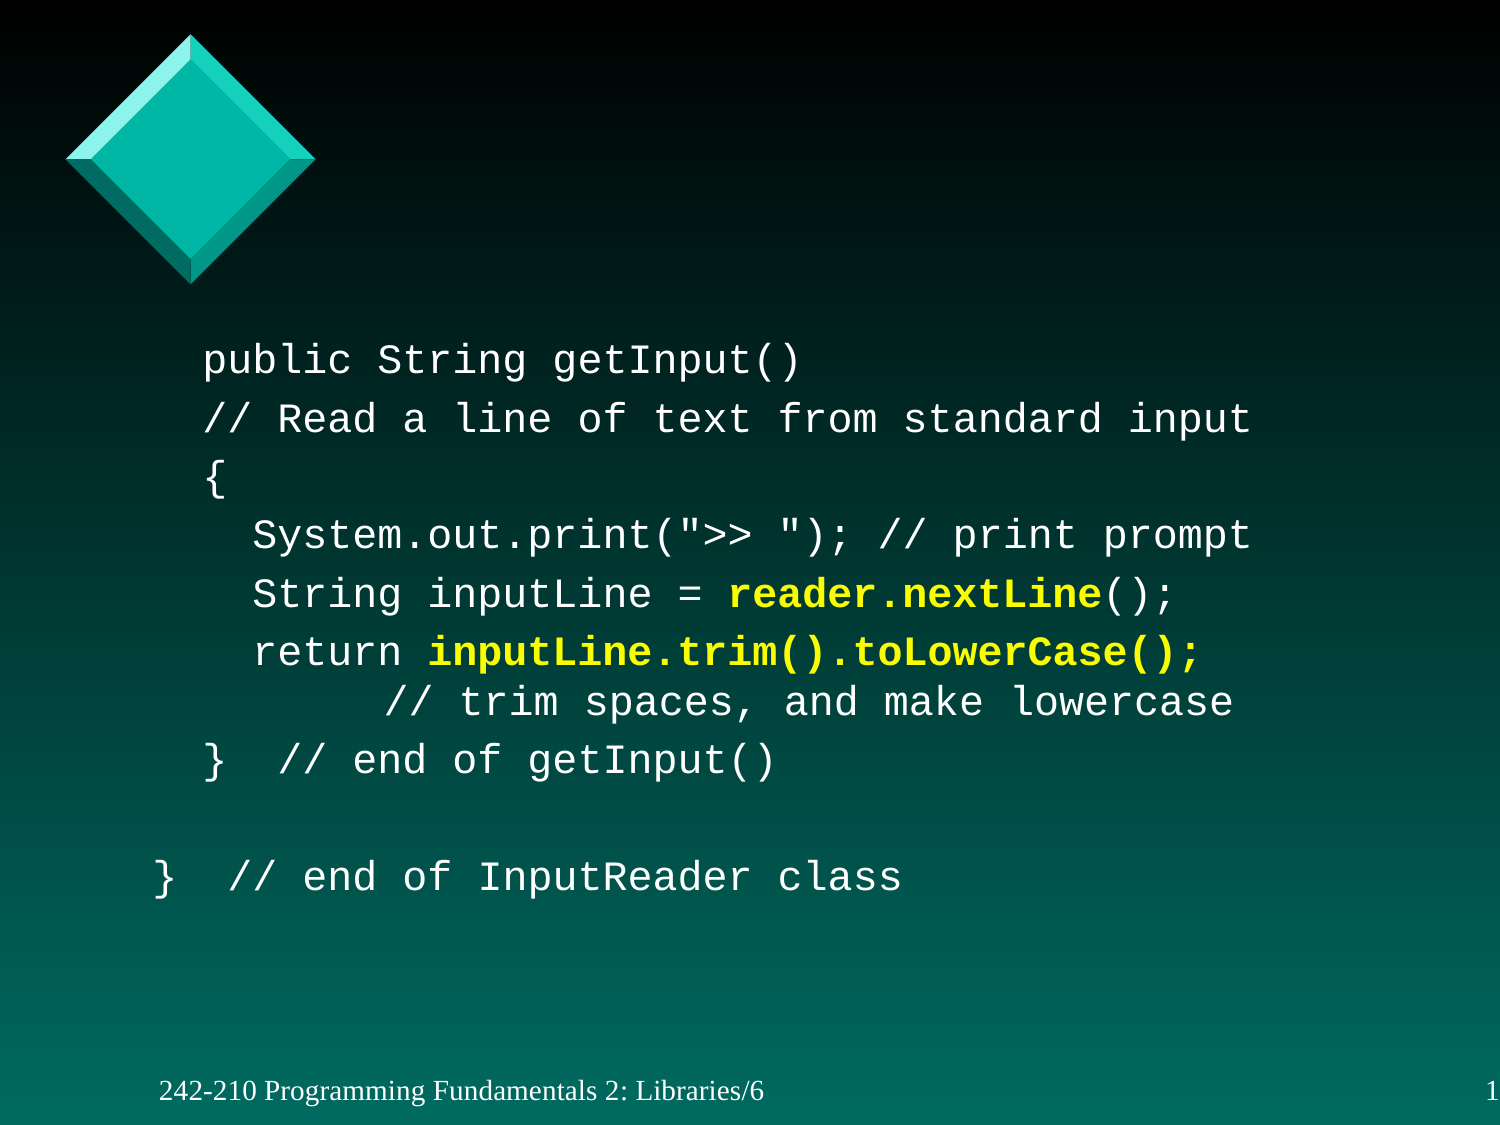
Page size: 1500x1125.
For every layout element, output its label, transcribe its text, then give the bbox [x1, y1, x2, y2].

list public String getInput() // Read a line of text from standard input { System.out.print(">> "); // print prompt String inputLine = reader.nextLine(); return inputLine.trim().toLowerCase(); // trim spaces, and make lowercase } // end of getInput() } // end of InputReader class [136, 324, 1413, 1001]
